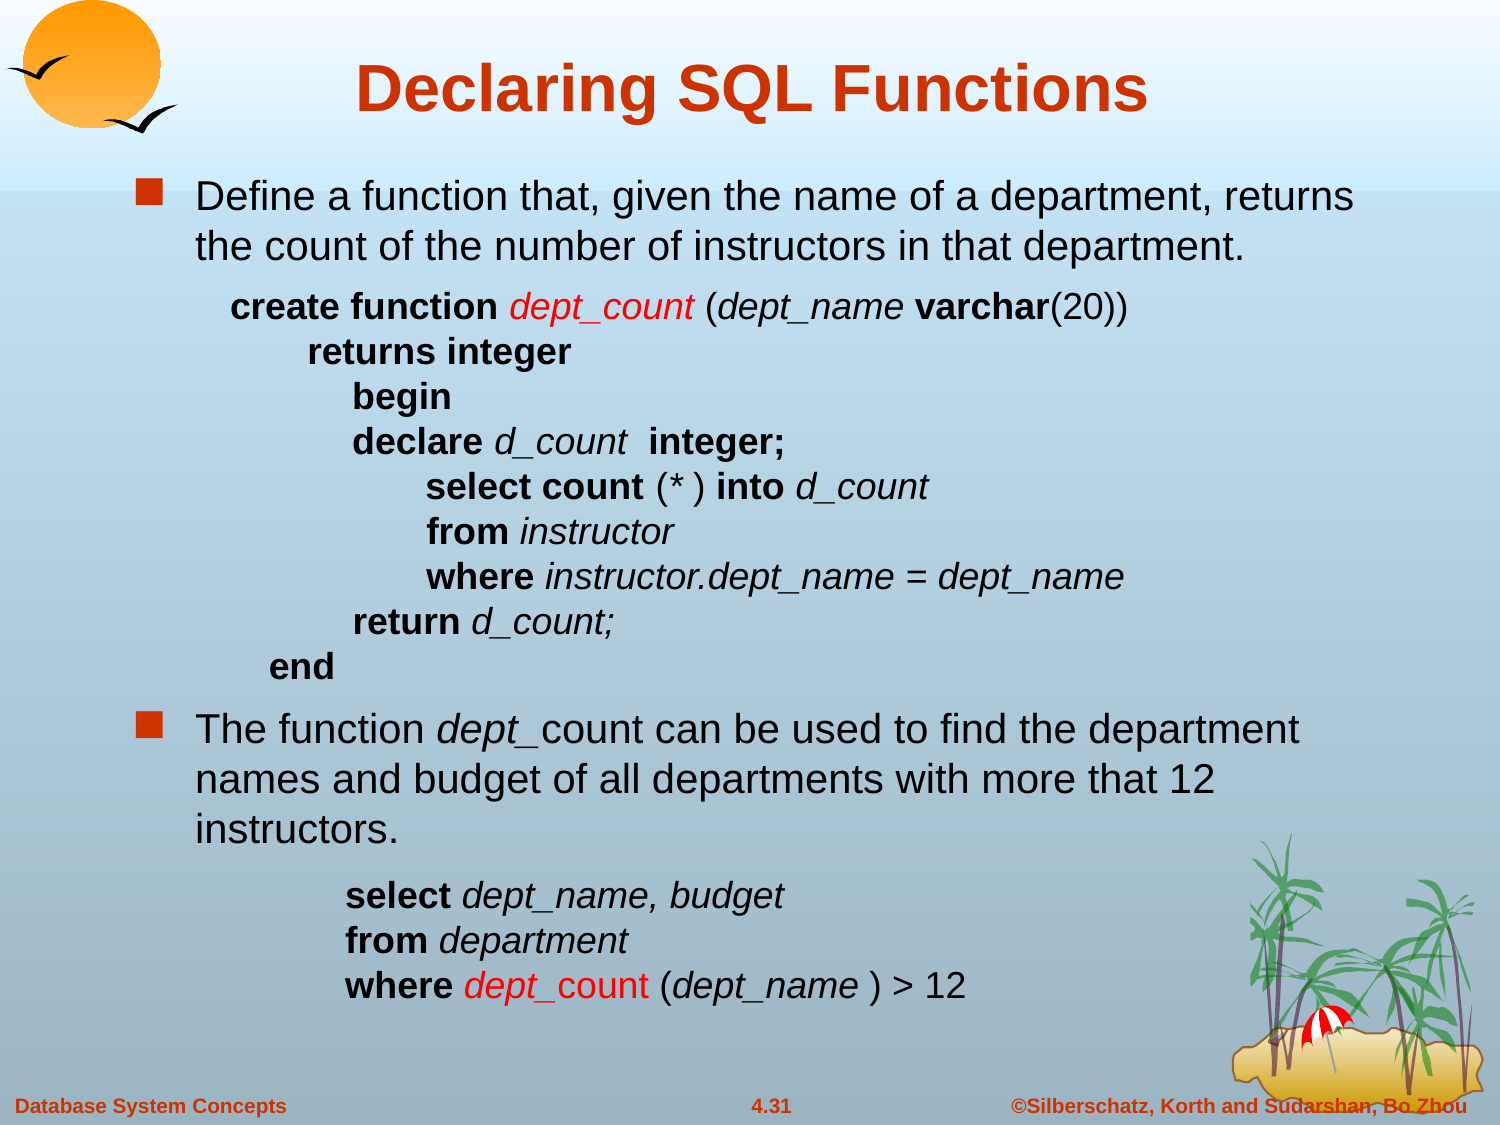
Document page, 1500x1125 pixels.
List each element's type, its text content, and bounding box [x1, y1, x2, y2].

title Declaring SQL Functions [90, 32, 1416, 134]
list Define a function that, given the name of a department, returns the count of the number of instructors in that department. create function dept_count (dept_name varchar(20)) returns integer begin declare d_count integer; select count (* ) into d_count from instructor where instructor.dept_name = dept_name return d_count; end The function dept_count can be used to find the department names and budget of all departments with more that 12 instructors. select dept_name, budget from department where dept_count (dept_name ) > 12 [124, 161, 1400, 1069]
